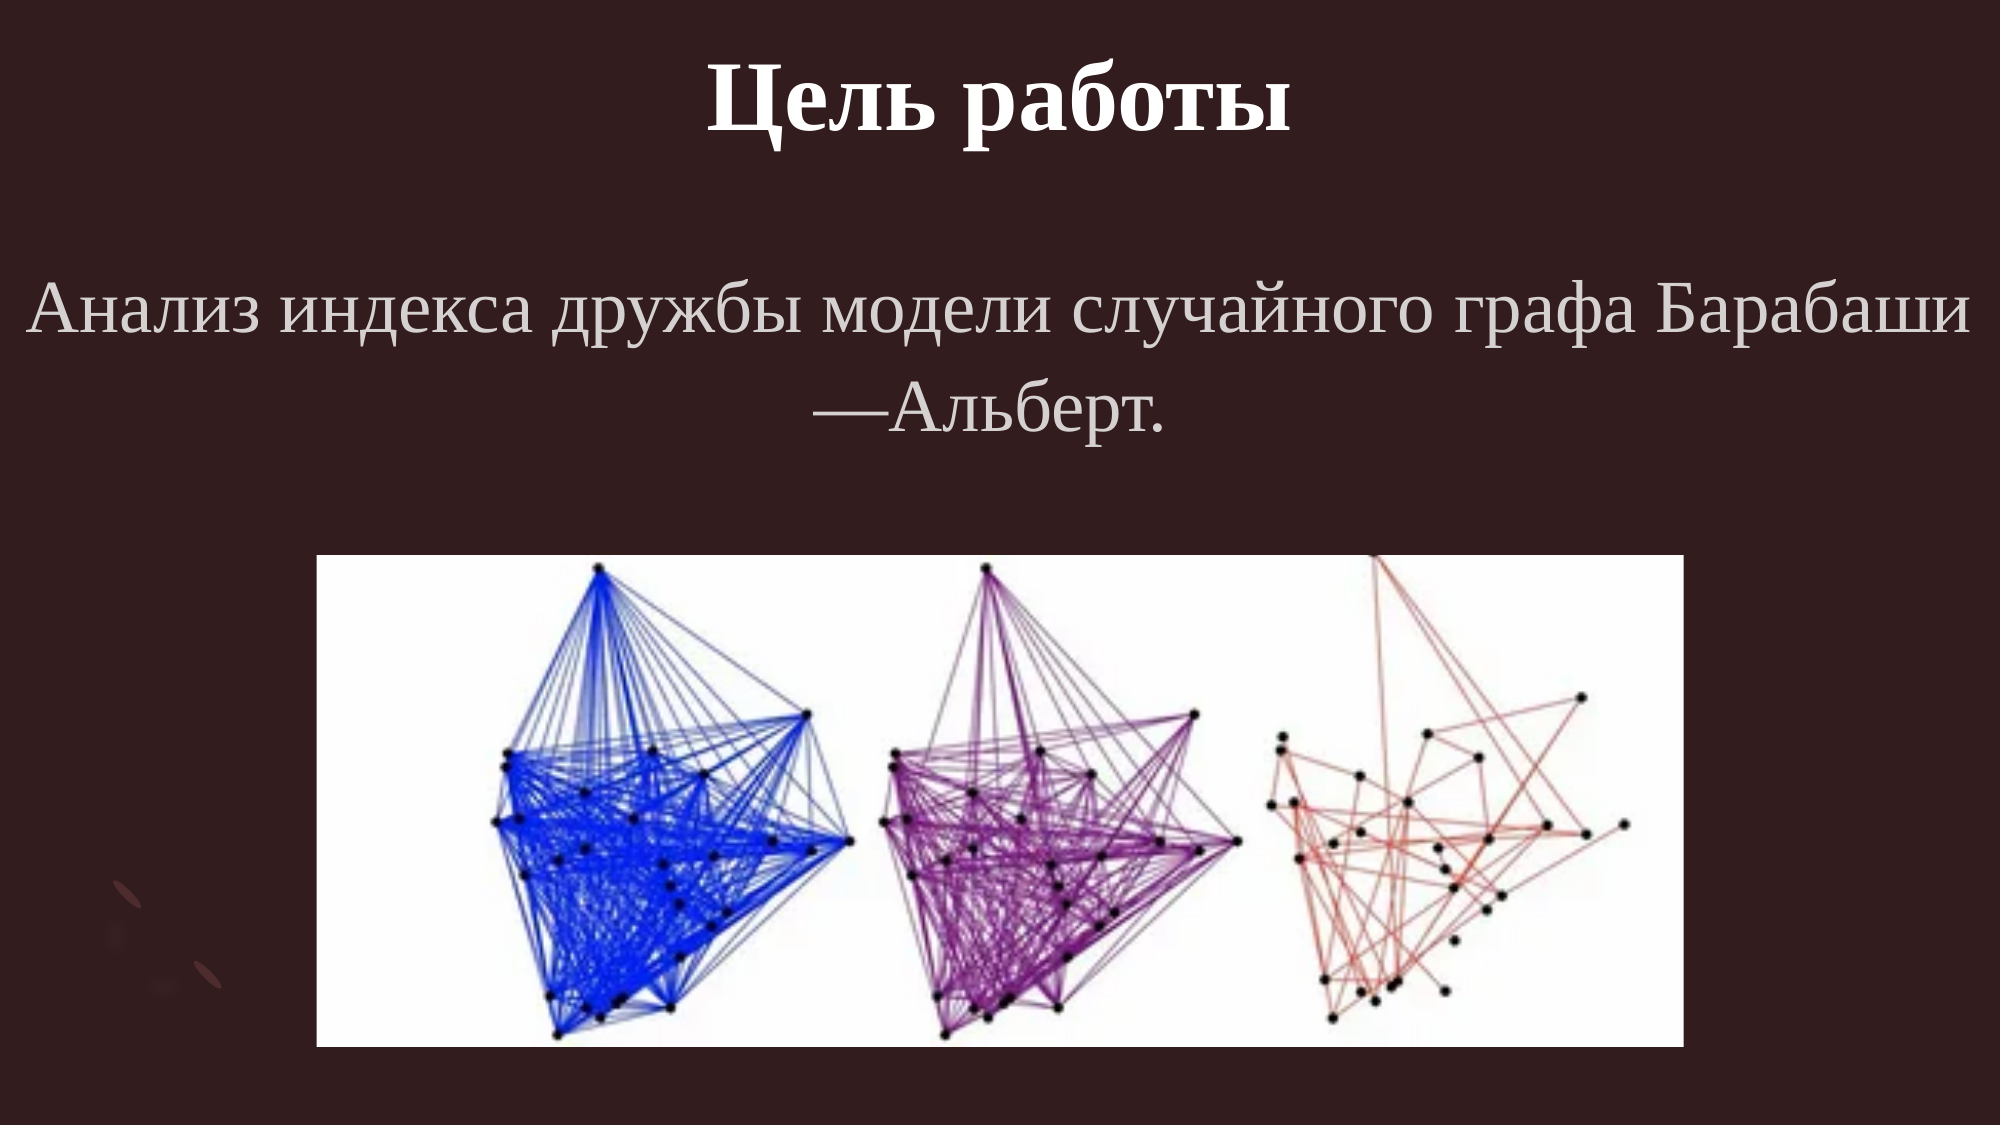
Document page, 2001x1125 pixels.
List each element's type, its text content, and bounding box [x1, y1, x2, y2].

title Цель работы [90, 30, 1910, 248]
picture [316, 555, 1684, 1048]
list Анализ индекса дружбы модели случайного графа Барабаши—Альберт. [25, 248, 1976, 507]
